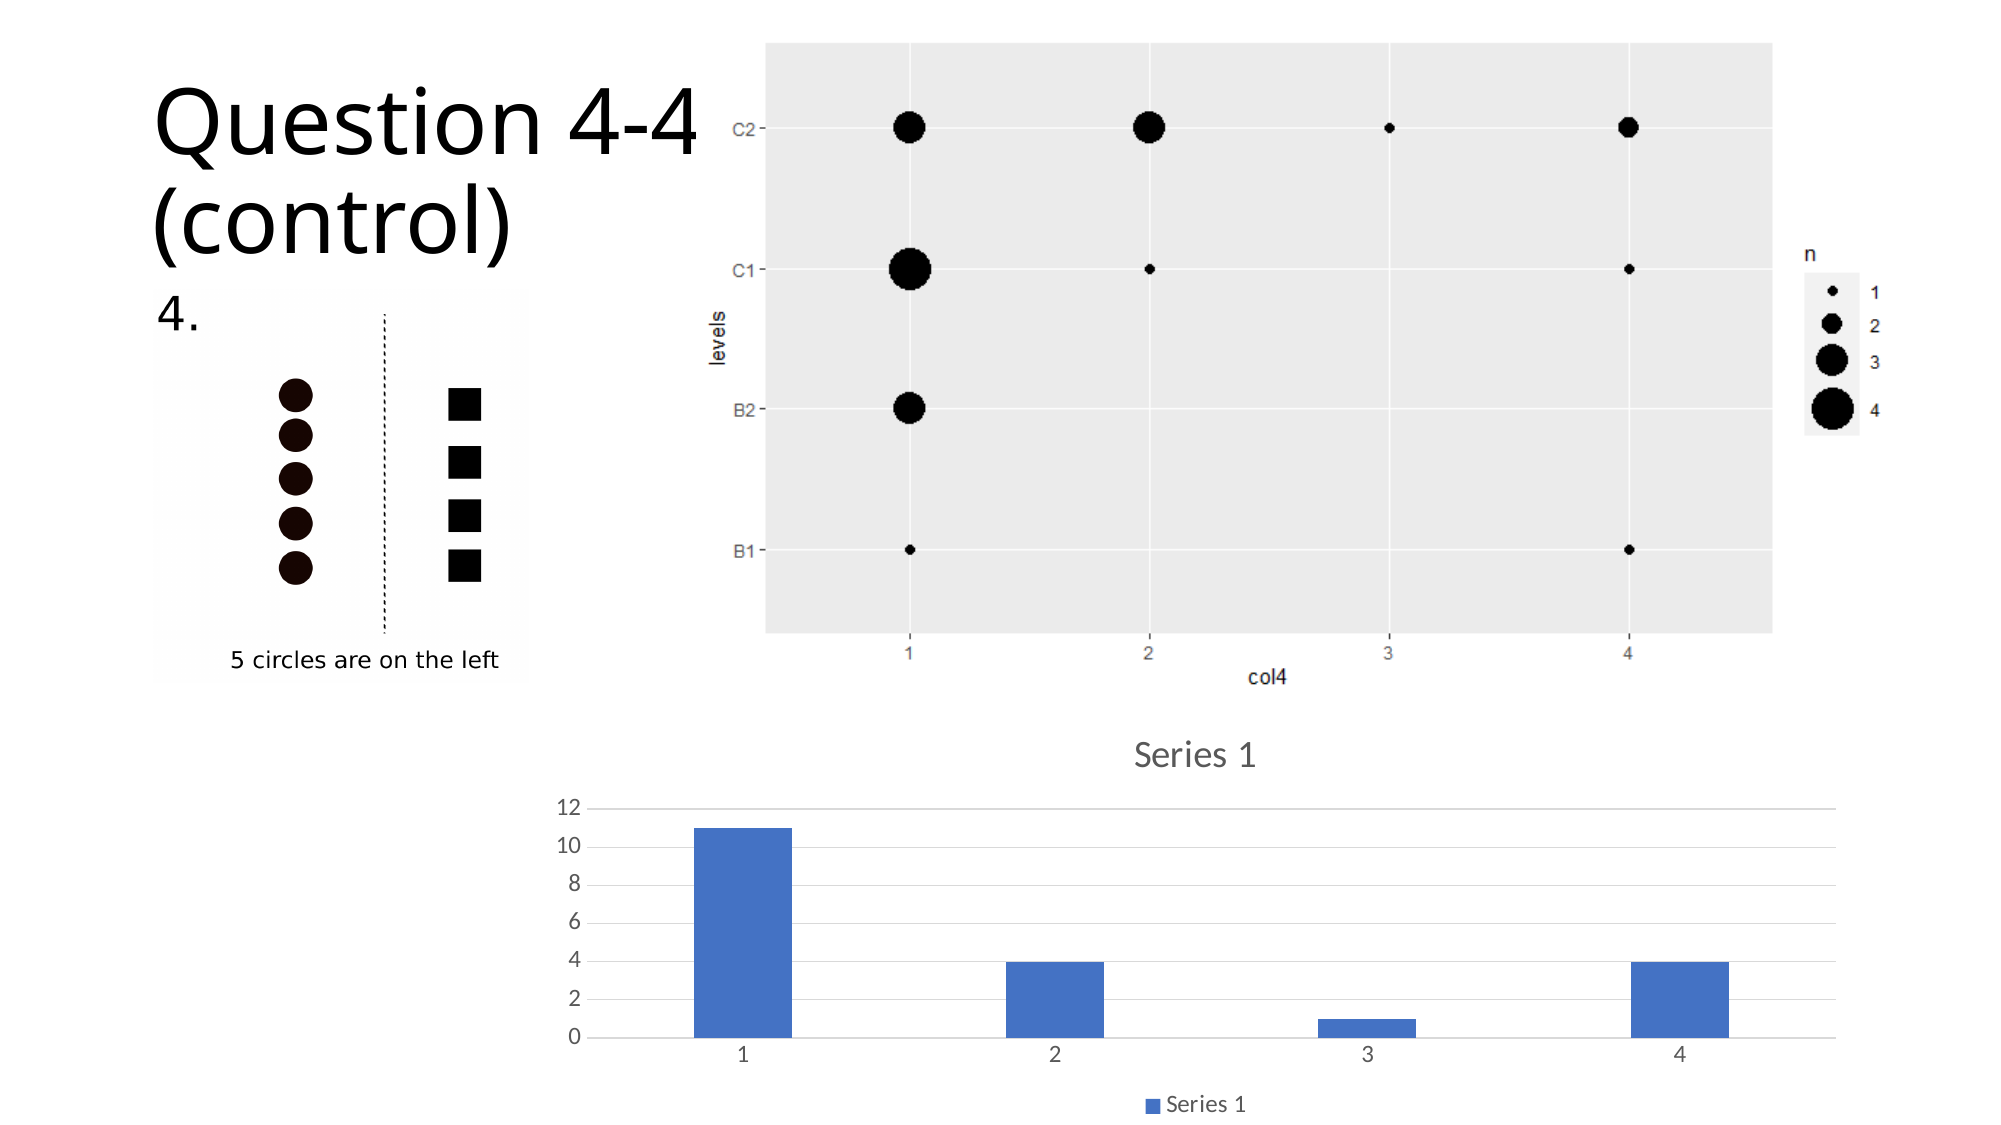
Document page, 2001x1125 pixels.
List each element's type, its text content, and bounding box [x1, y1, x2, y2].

title Question 4-4 (control) [137, 59, 696, 290]
picture [696, 33, 1902, 699]
chart [529, 709, 1863, 1125]
picture [153, 289, 529, 683]
